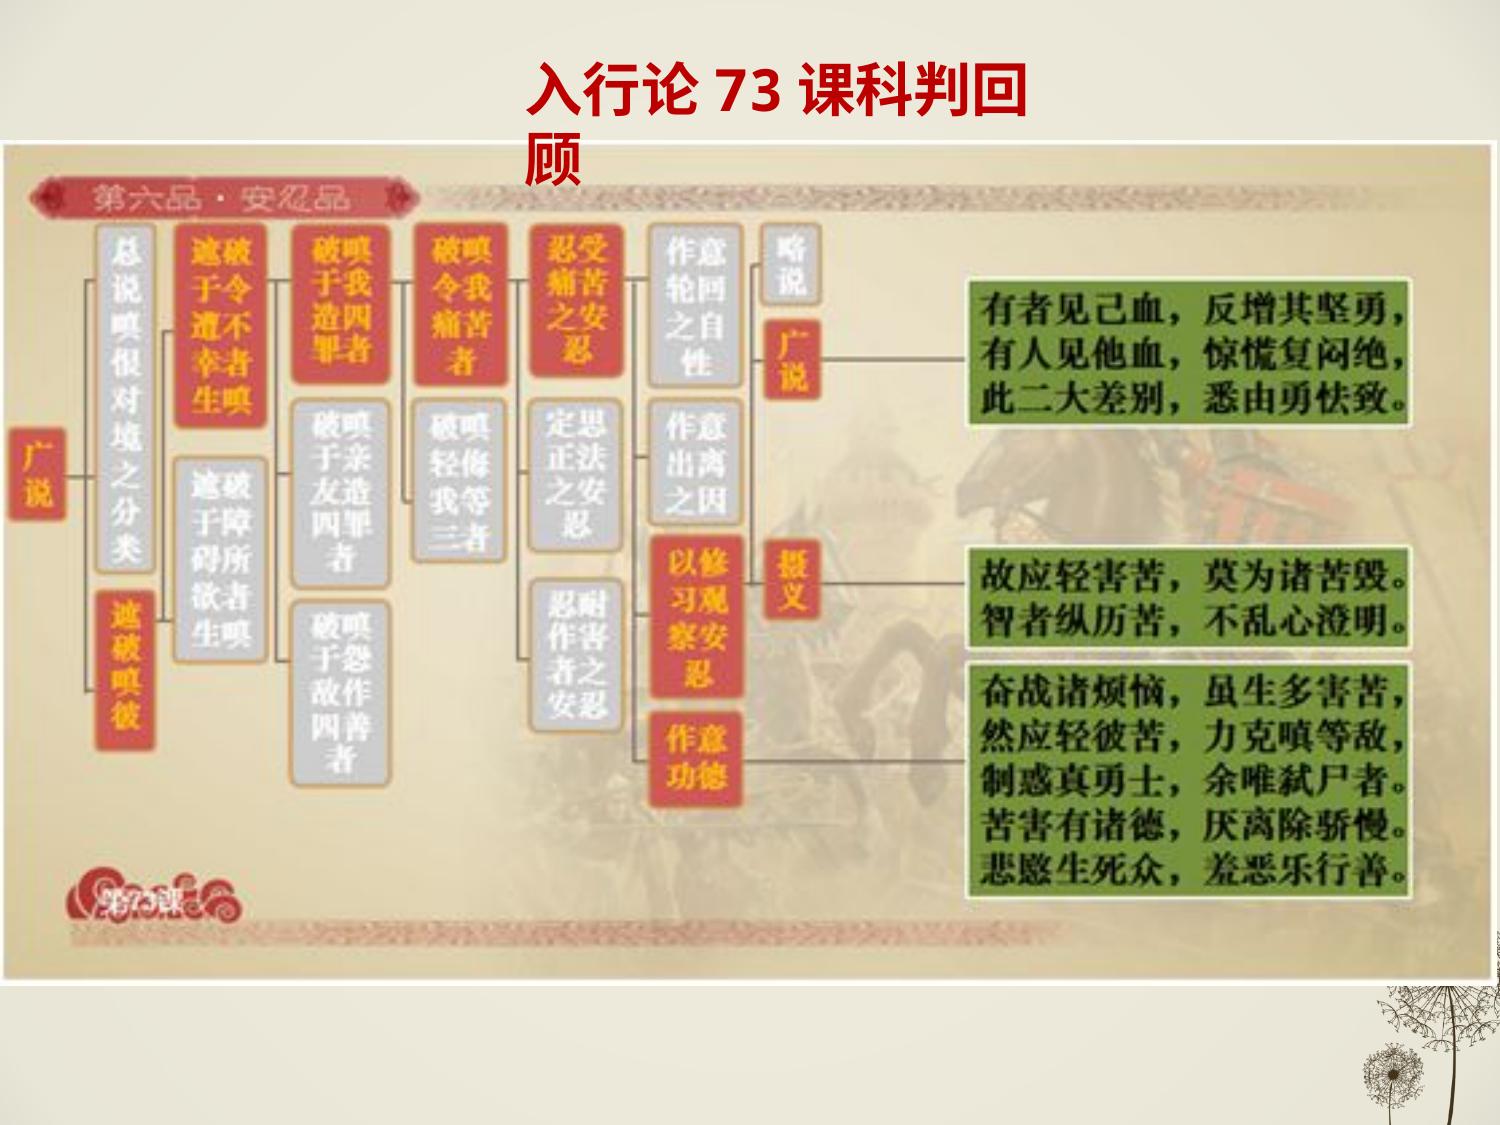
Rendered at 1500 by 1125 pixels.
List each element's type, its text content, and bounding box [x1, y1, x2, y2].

text_box 入行论73课科判回顾 [509, 45, 1087, 140]
picture [0, 0, 1500, 1125]
